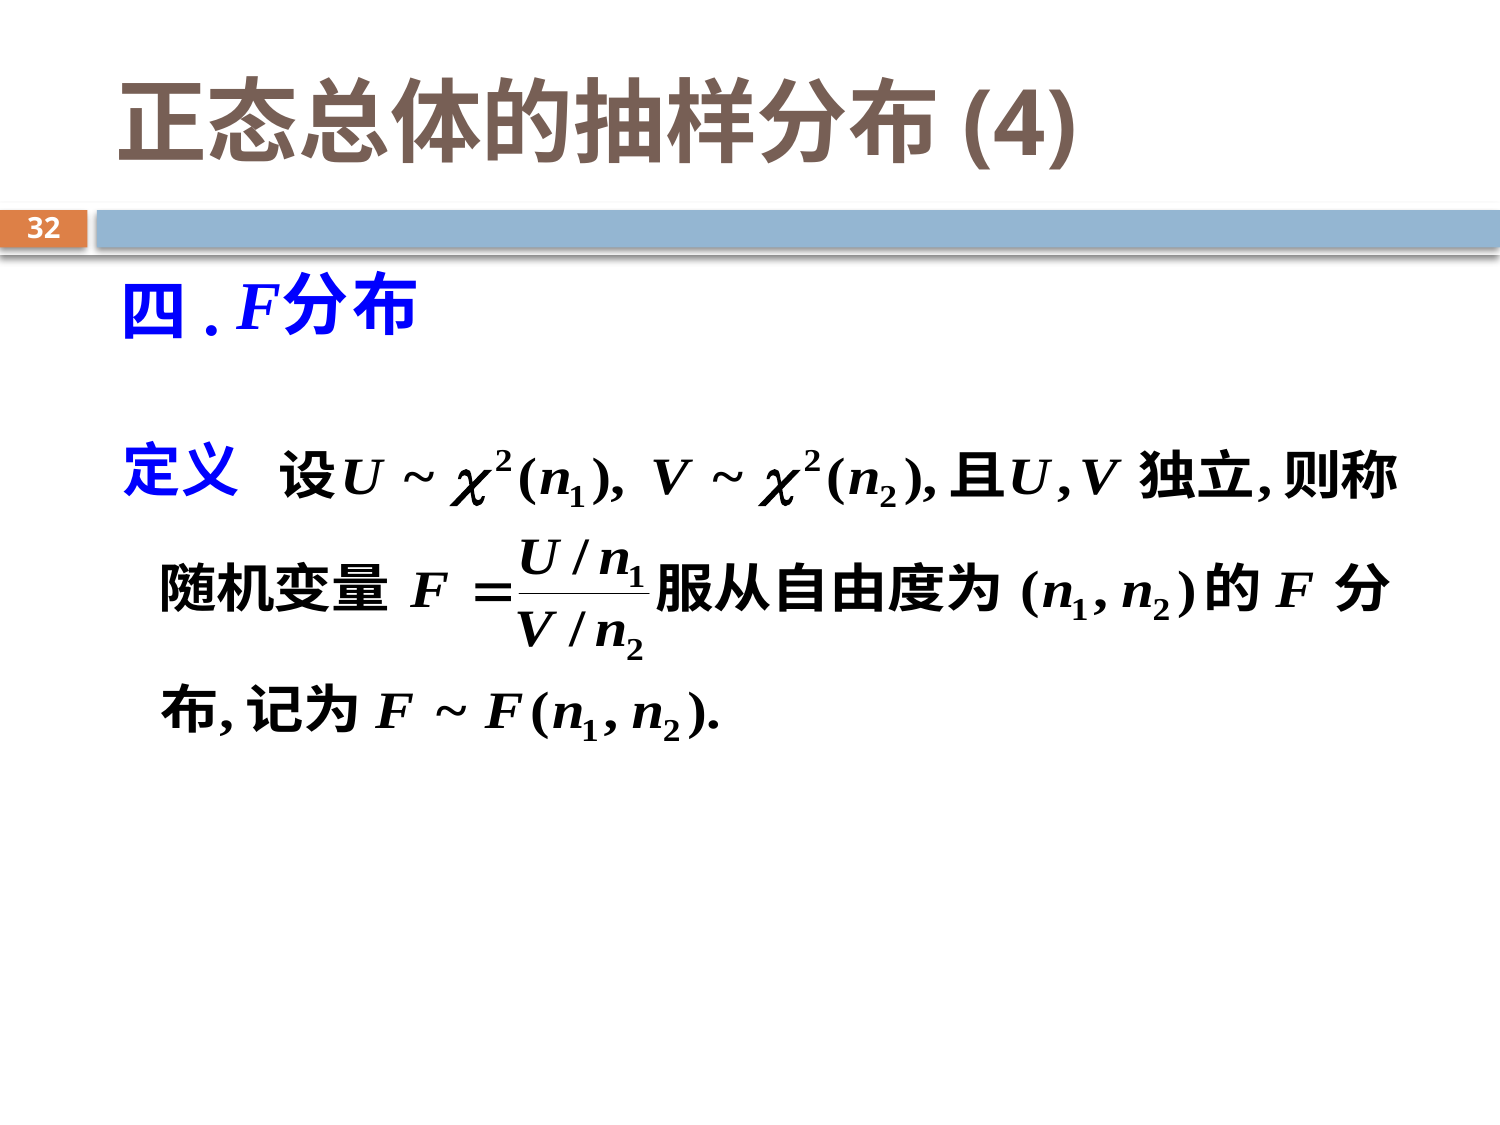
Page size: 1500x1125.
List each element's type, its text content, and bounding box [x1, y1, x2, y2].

title 正态总体的抽样分布(4) [100, 37, 1438, 200]
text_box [113, 261, 421, 358]
slide_number 32 [0, 208, 88, 249]
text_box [159, 440, 1473, 747]
text_box 定义 [108, 425, 296, 511]
